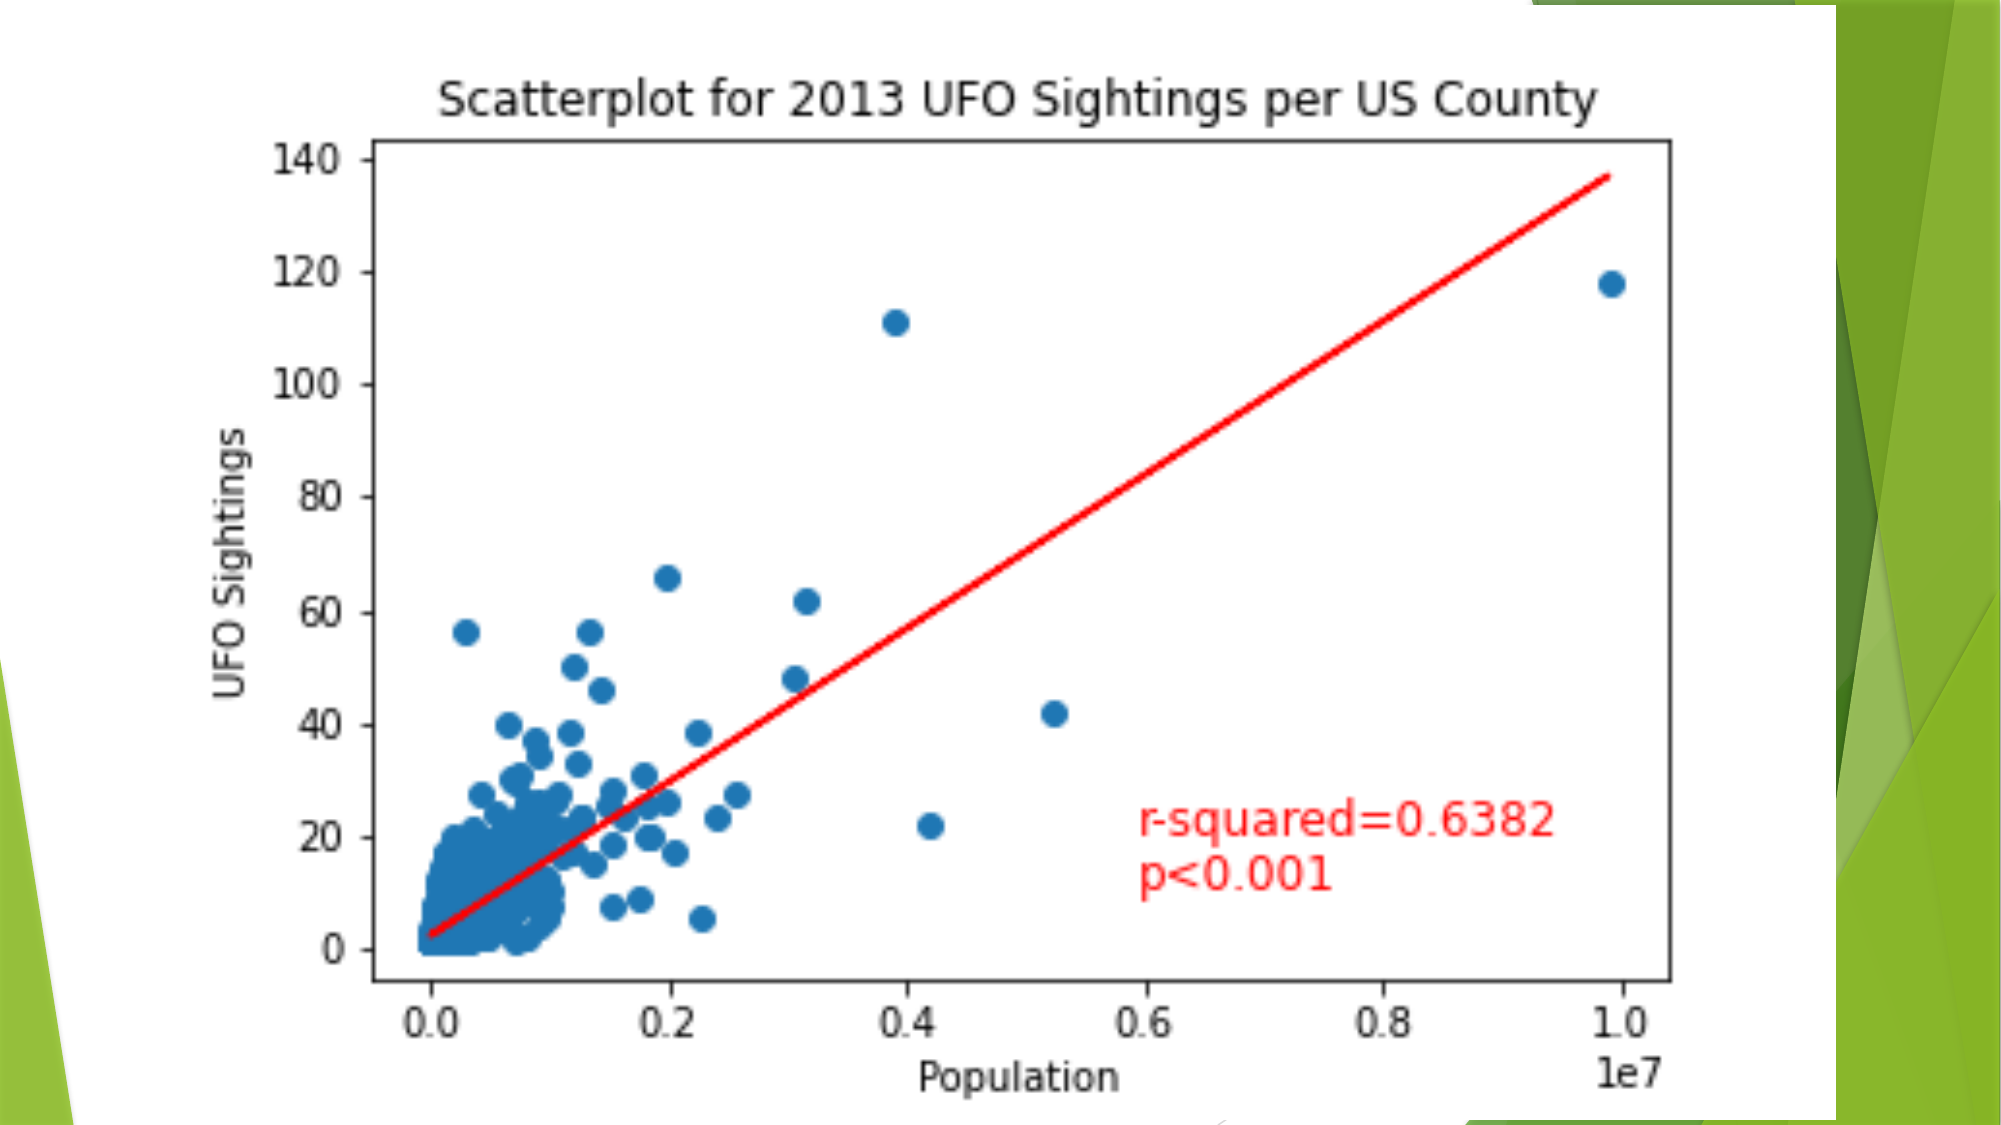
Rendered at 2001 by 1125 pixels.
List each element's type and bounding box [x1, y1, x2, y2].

picture [163, 4, 1837, 1121]
